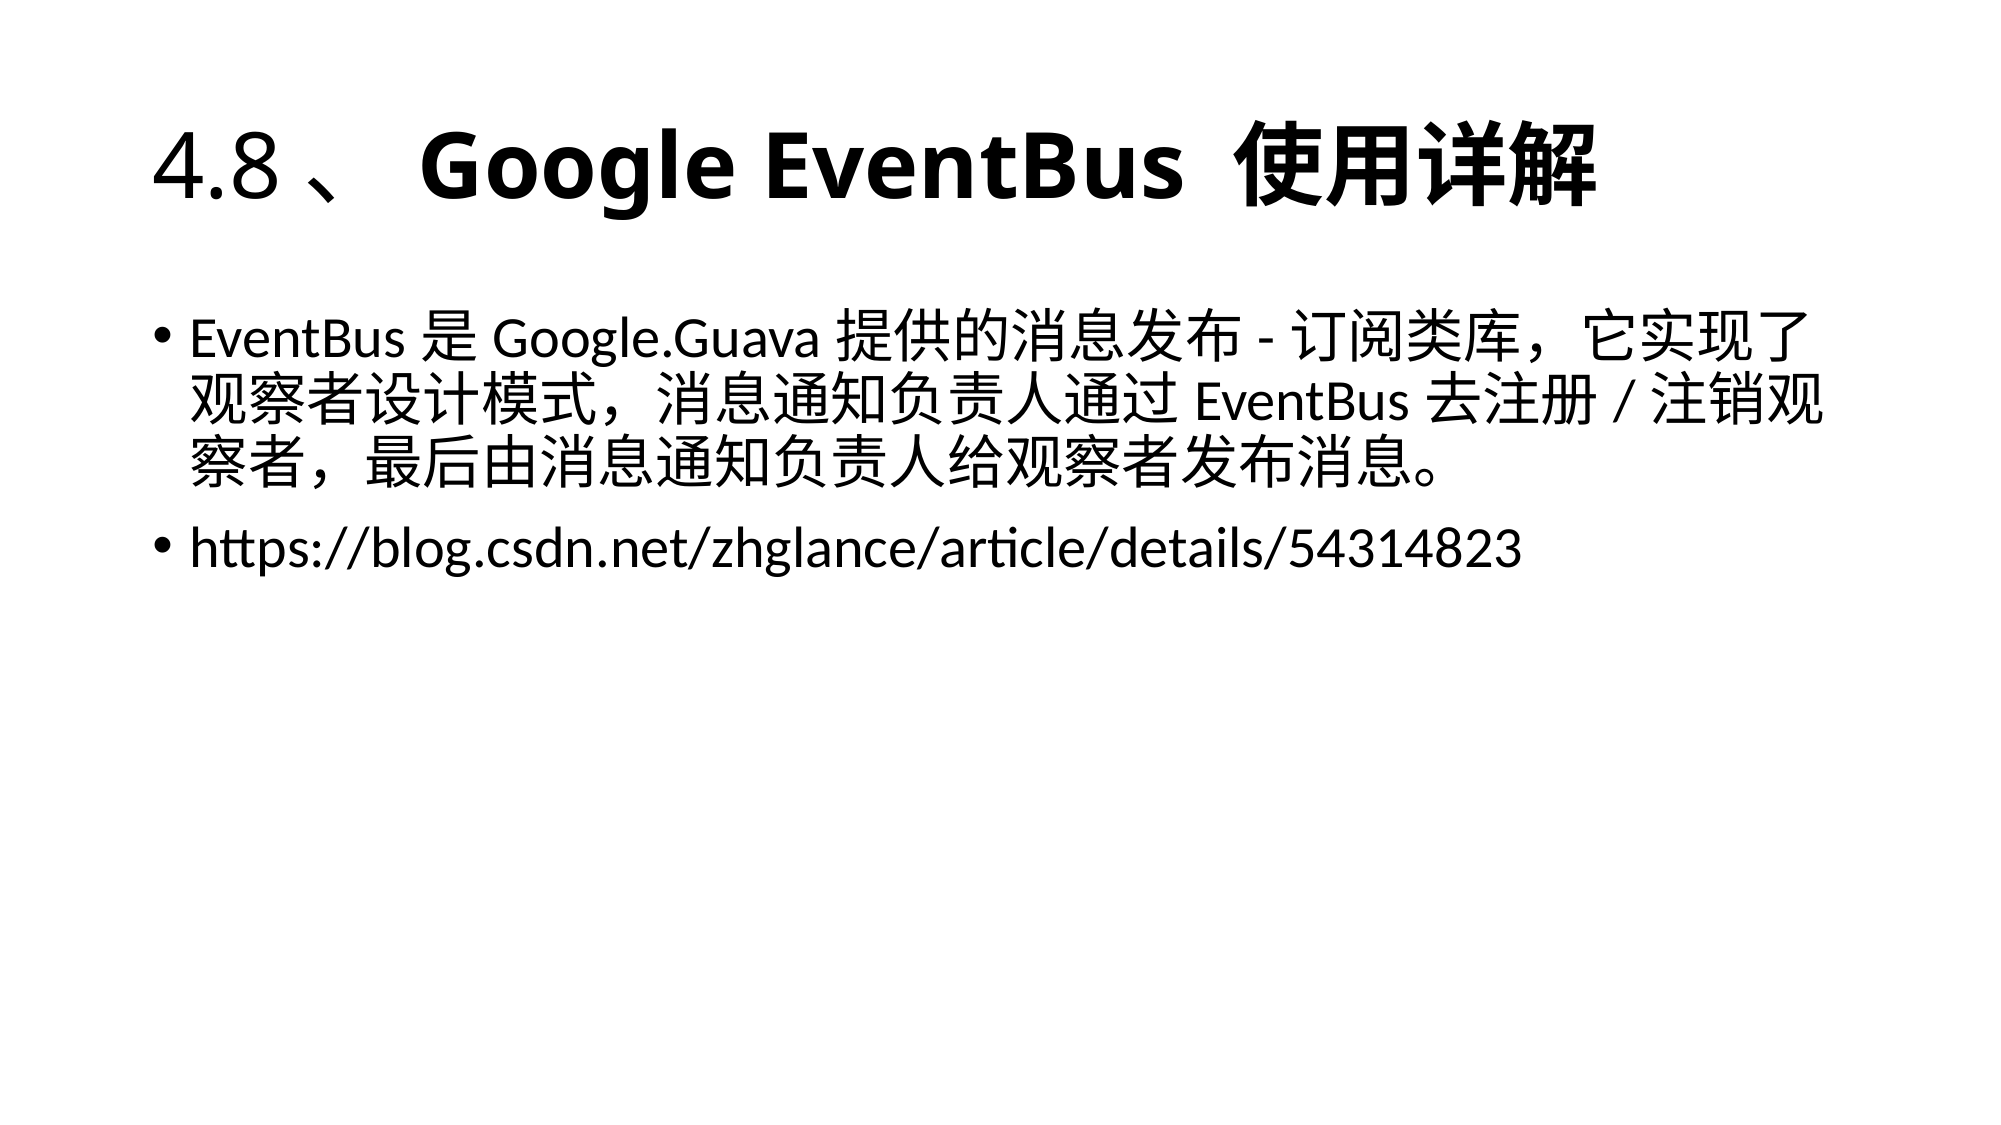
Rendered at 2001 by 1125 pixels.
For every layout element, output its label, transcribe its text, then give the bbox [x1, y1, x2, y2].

title 4.8、Google EventBus 使用详解 [137, 59, 1863, 278]
list EventBus是Google.Guava提供的消息发布-订阅类库，它实现了观察者设计模式，消息通知负责人通过EventBus去注册/注销观察者，最后由消息通知负责人给观察者发布消息。 https://blog.csdn.net/zhglance/article/details/54314823 [137, 299, 1863, 1014]
